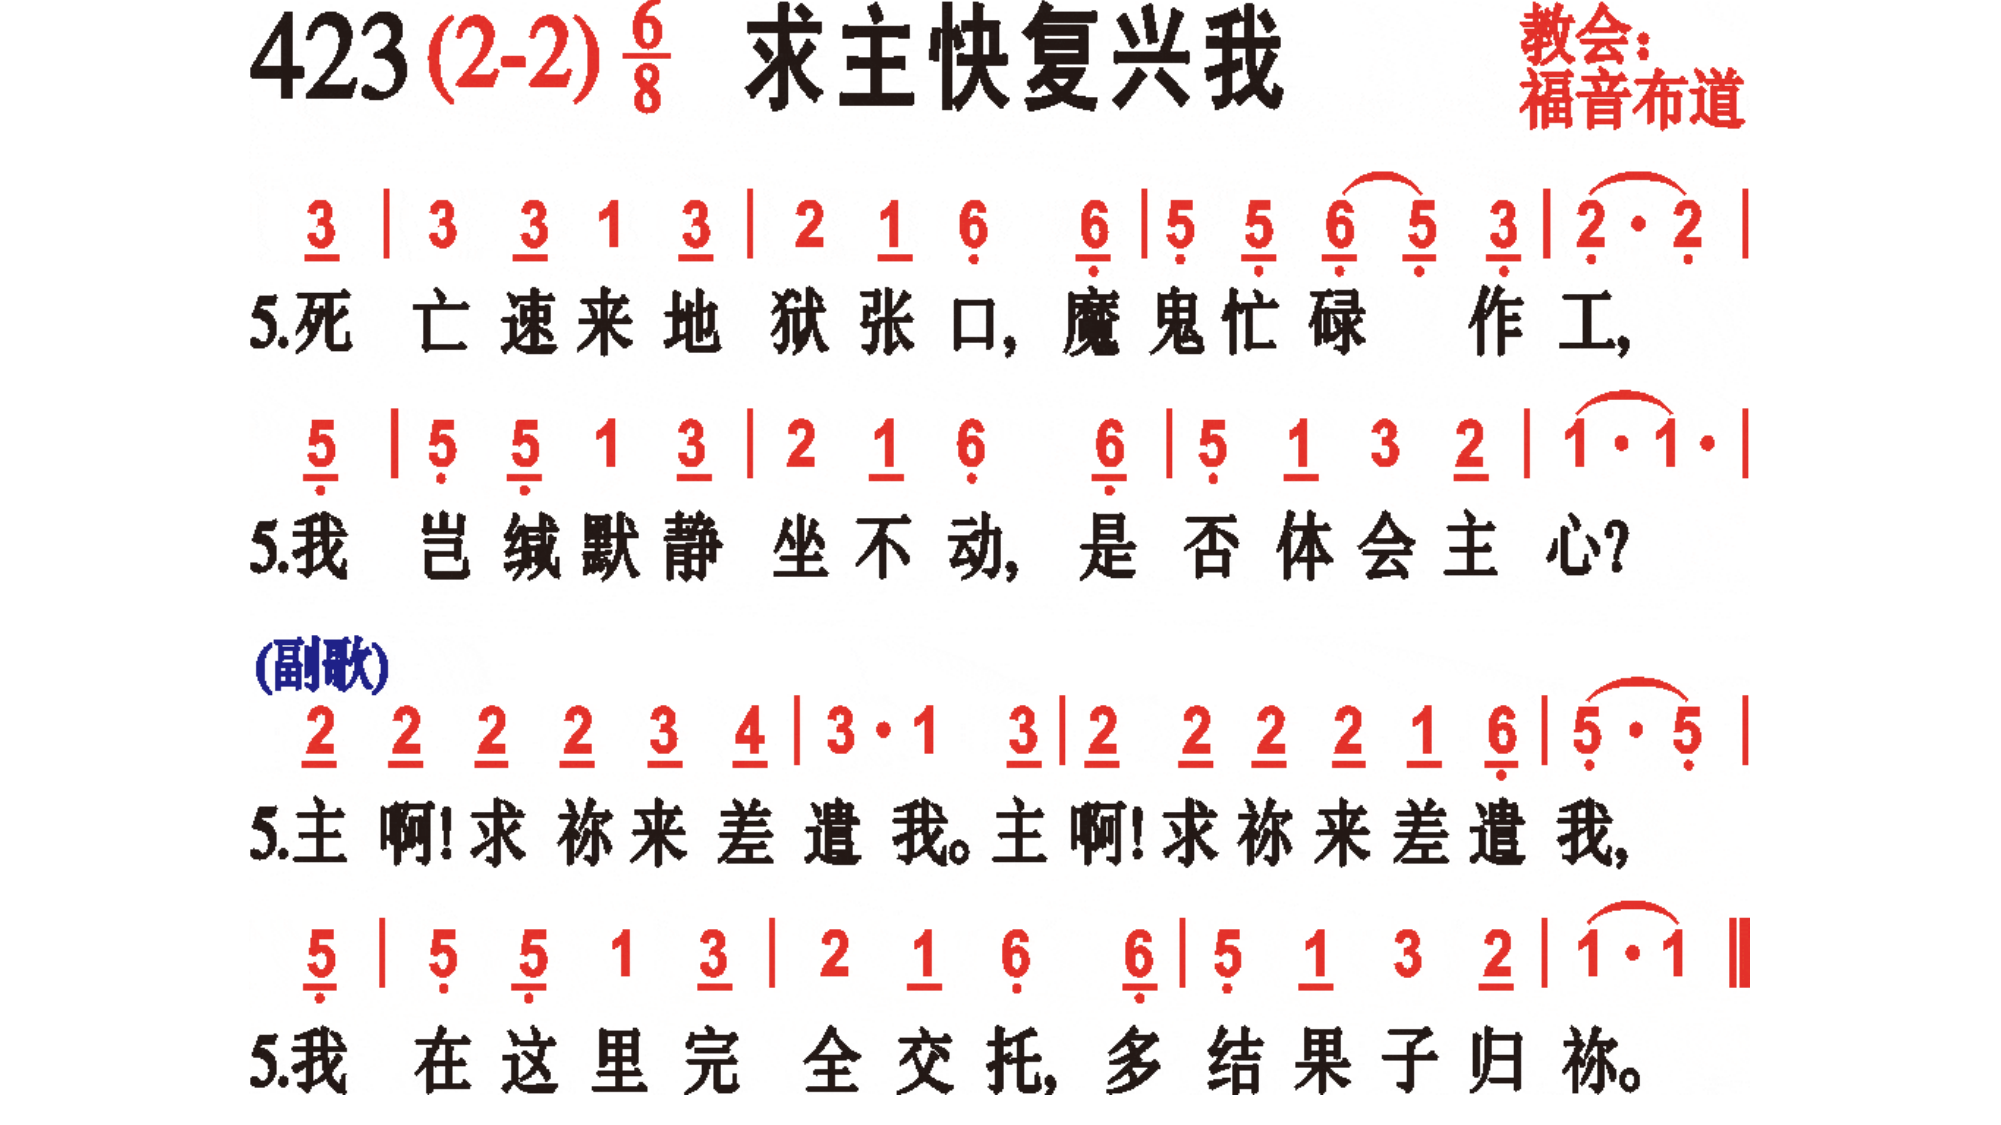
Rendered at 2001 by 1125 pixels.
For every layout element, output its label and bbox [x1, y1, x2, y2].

picture [249, 0, 1750, 1095]
